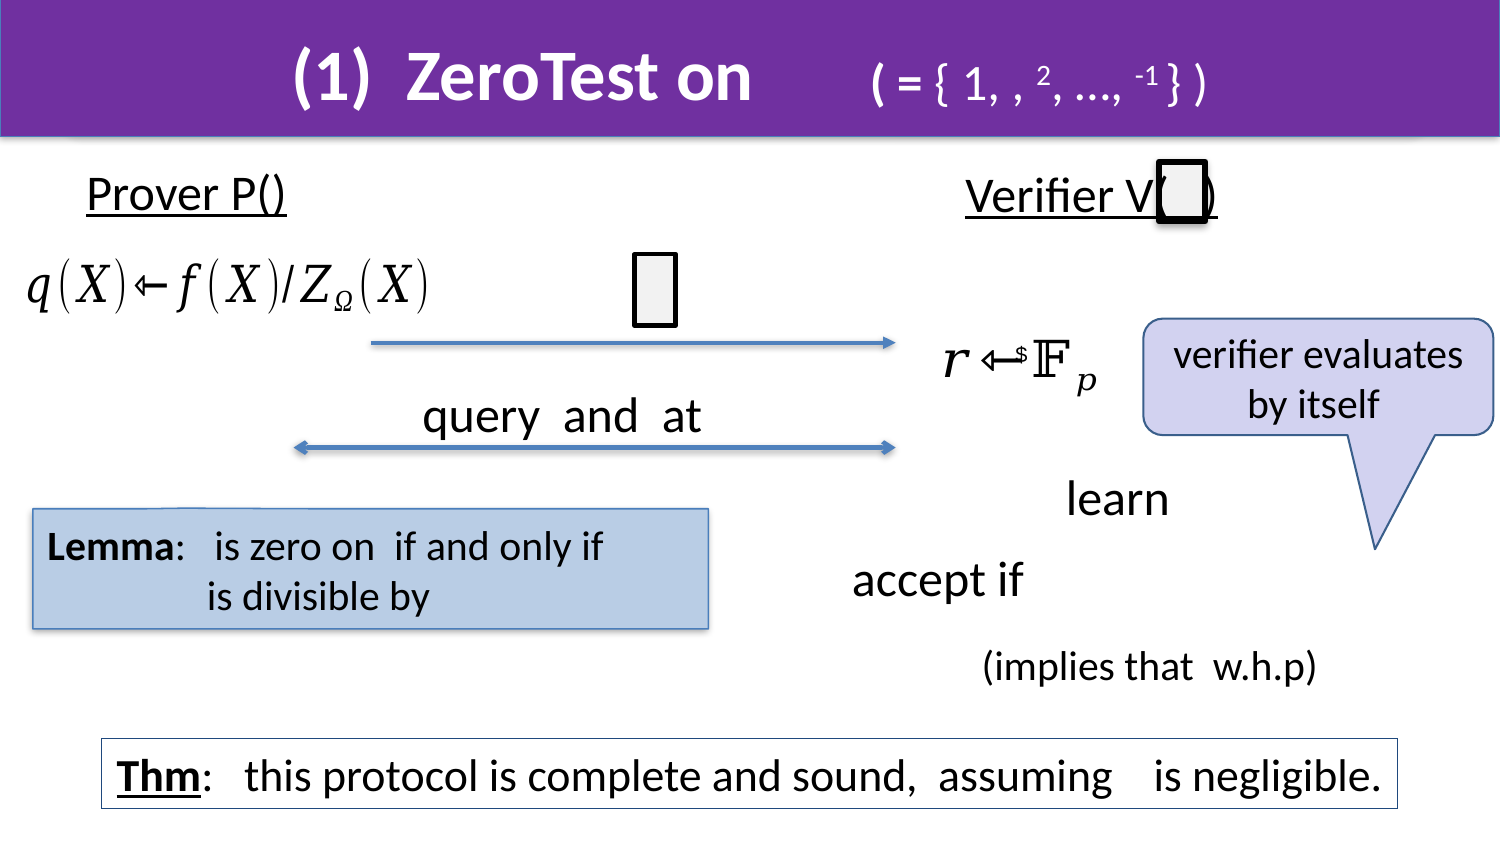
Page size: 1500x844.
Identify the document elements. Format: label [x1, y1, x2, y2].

text_box [1158, 161, 1206, 216]
text_box [941, 332, 1097, 398]
text_box [370, 253, 896, 343]
text_box [293, 375, 896, 448]
